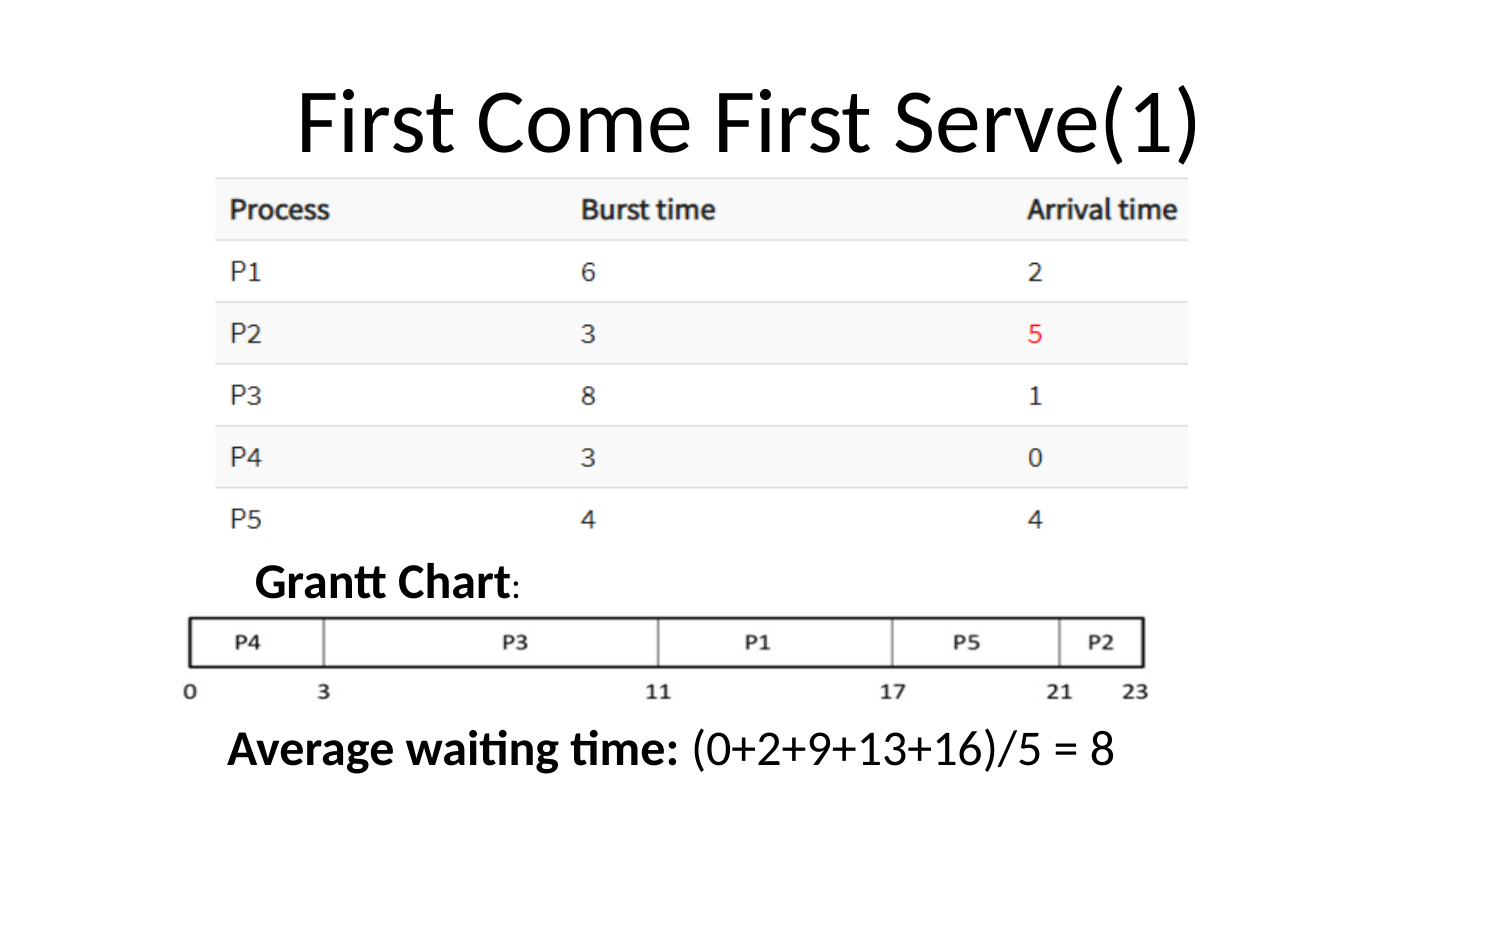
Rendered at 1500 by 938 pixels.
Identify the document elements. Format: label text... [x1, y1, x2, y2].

text_box Average waiting time: (0+2+9+13+16)/5 = 8 [212, 707, 1263, 783]
title First Come First Serve(1) [75, 37, 1425, 194]
text_box Grantt Chart: [240, 556, 537, 602]
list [199, 166, 1188, 549]
picture [162, 603, 1163, 721]
